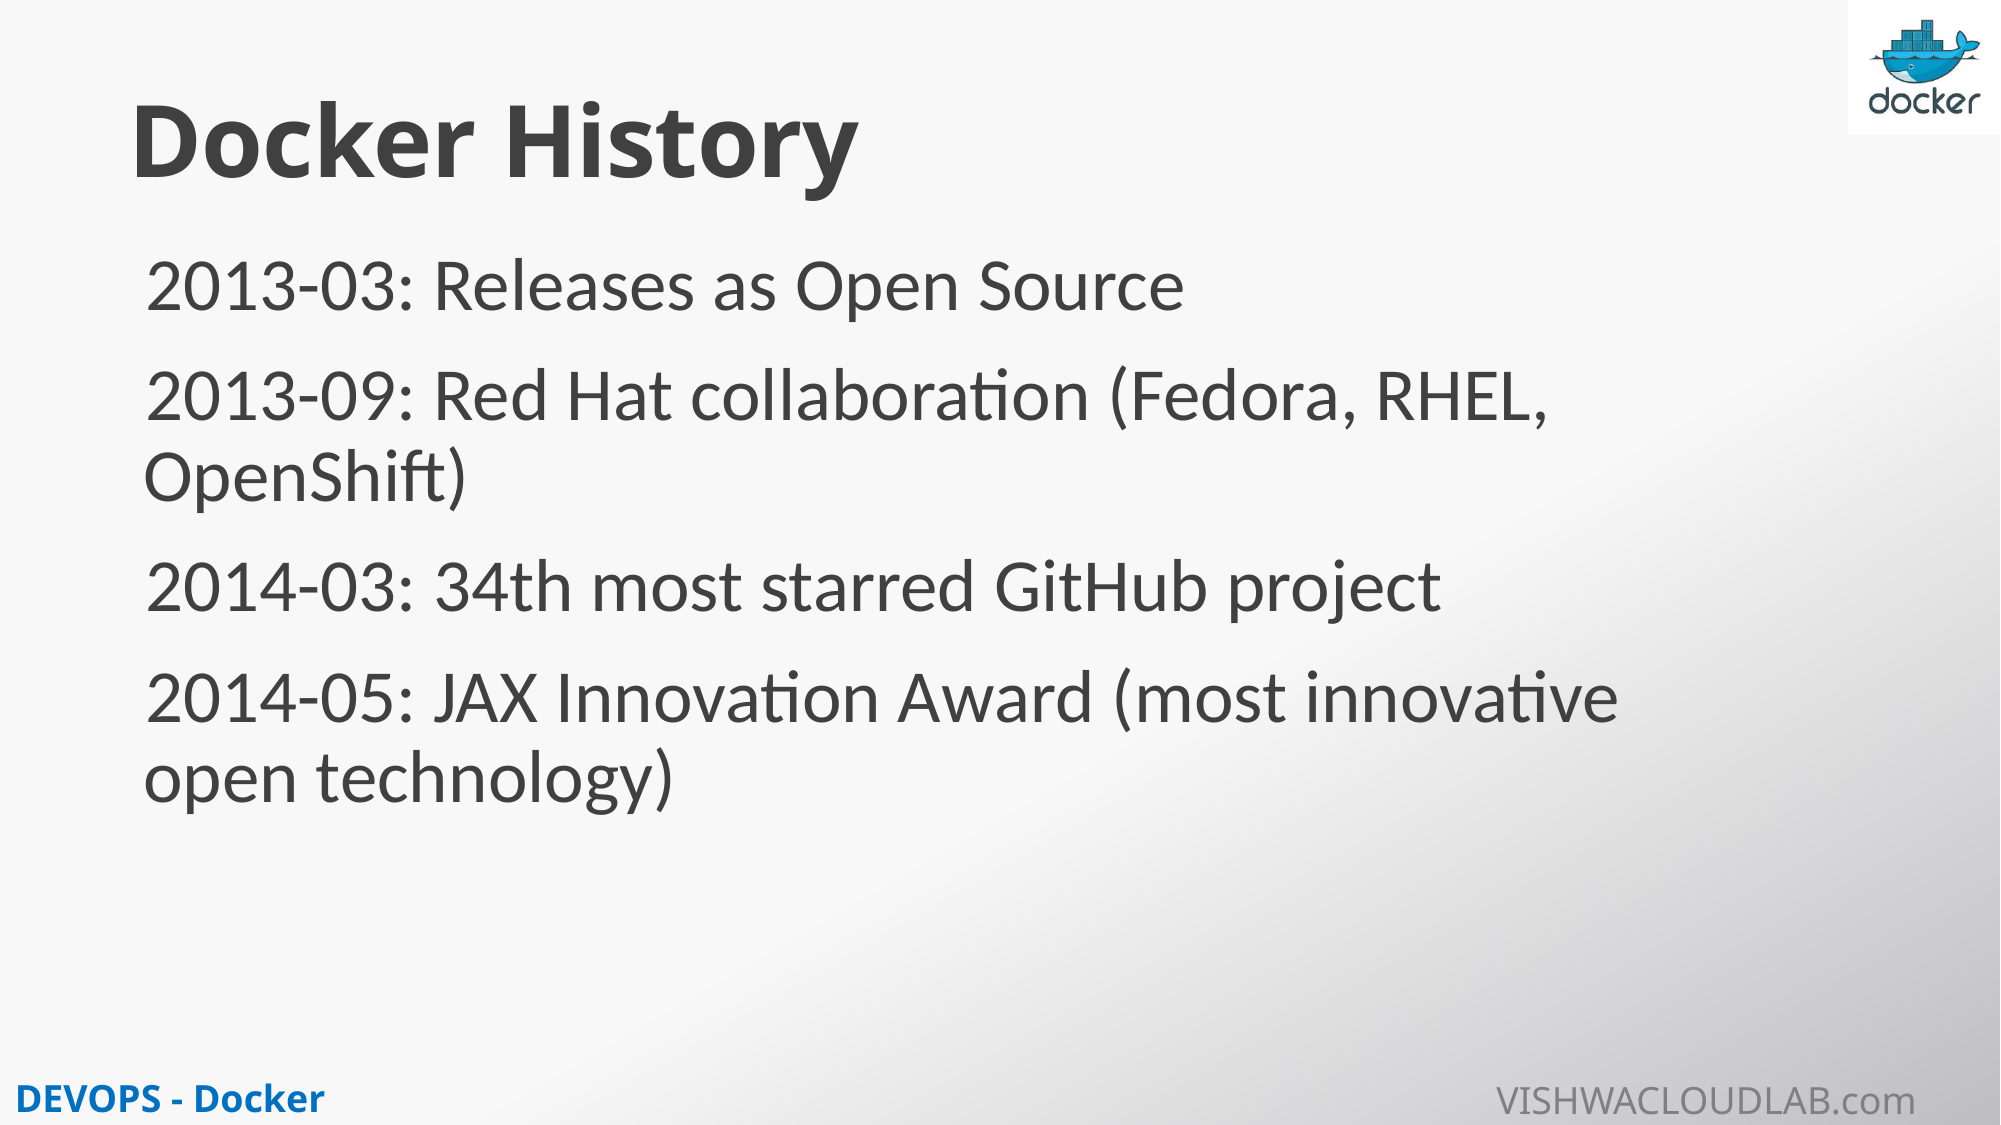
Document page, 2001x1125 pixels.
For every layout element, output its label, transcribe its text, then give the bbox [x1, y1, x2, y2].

picture [1848, 0, 2000, 135]
text_box 2013-03: Releases as Open Source 2013-09: Red Hat collaboration (Fedora, RHEL, OpenShift) 2014-03: 34th most starred GitHub project 2014-05: JAX Innovation Award (most innovative open technology) [113, 238, 1764, 949]
title Docker History [113, 47, 1764, 206]
